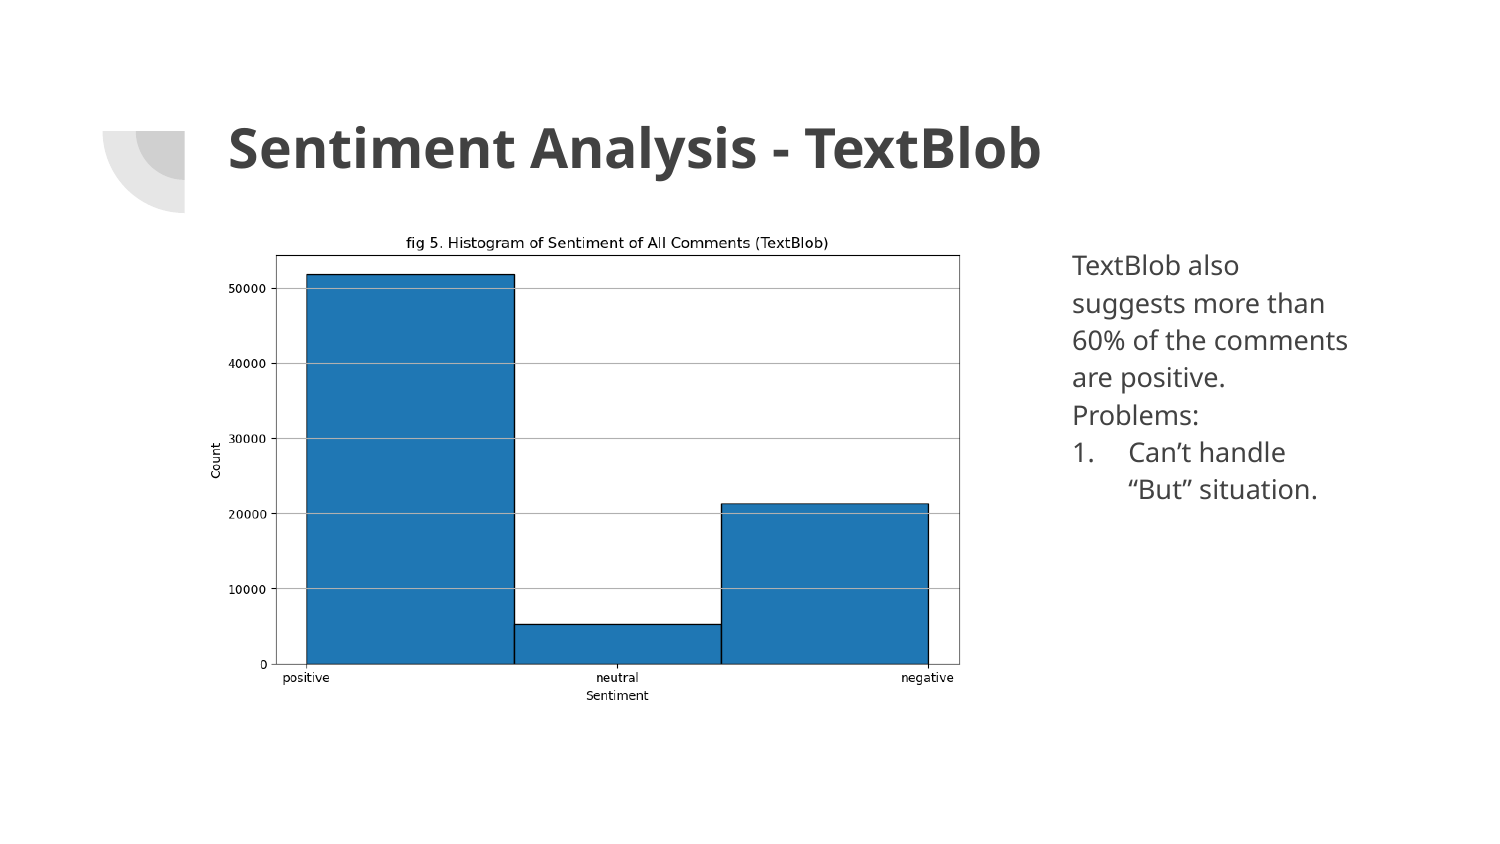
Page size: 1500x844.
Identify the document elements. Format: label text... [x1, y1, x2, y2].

list TextBlob also suggests more than 60% of the comments are positive. Problems: Can’t handle “But” situation. [1033, 228, 1368, 710]
title Sentiment Analysis - TextBlob [213, 98, 1368, 263]
picture [201, 228, 967, 710]
